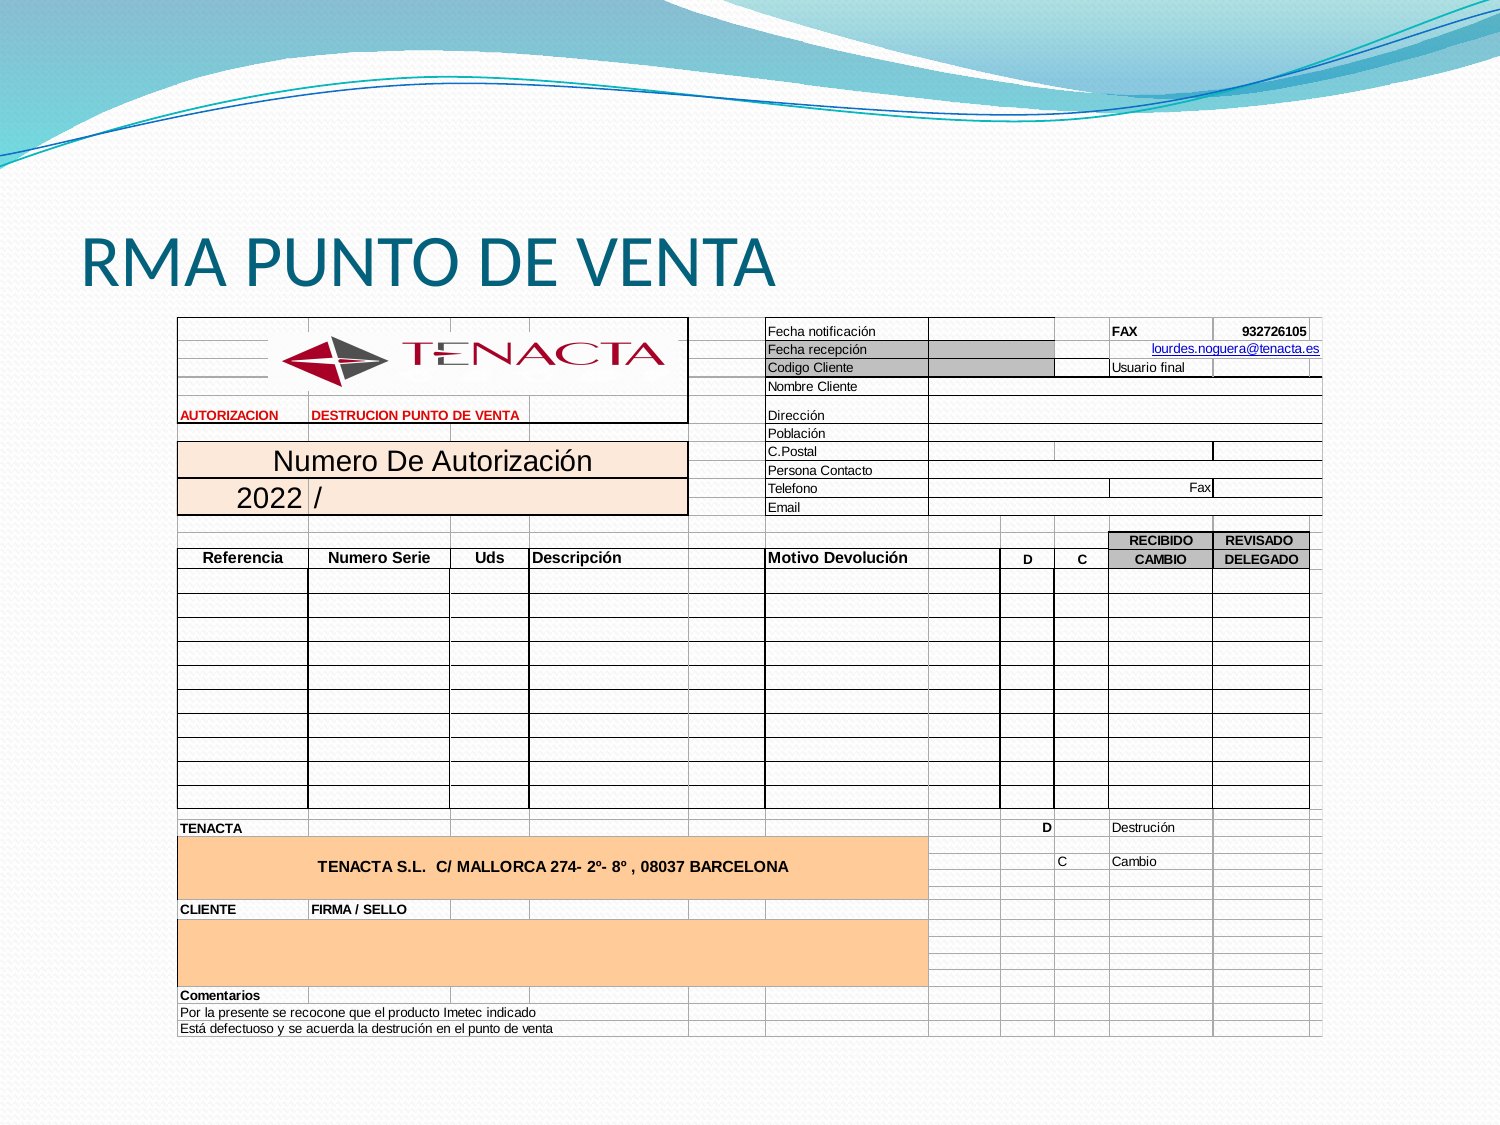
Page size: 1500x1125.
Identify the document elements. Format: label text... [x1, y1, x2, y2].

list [176, 317, 1324, 1038]
title RMA PUNTO DE VENTA [80, 113, 1453, 302]
